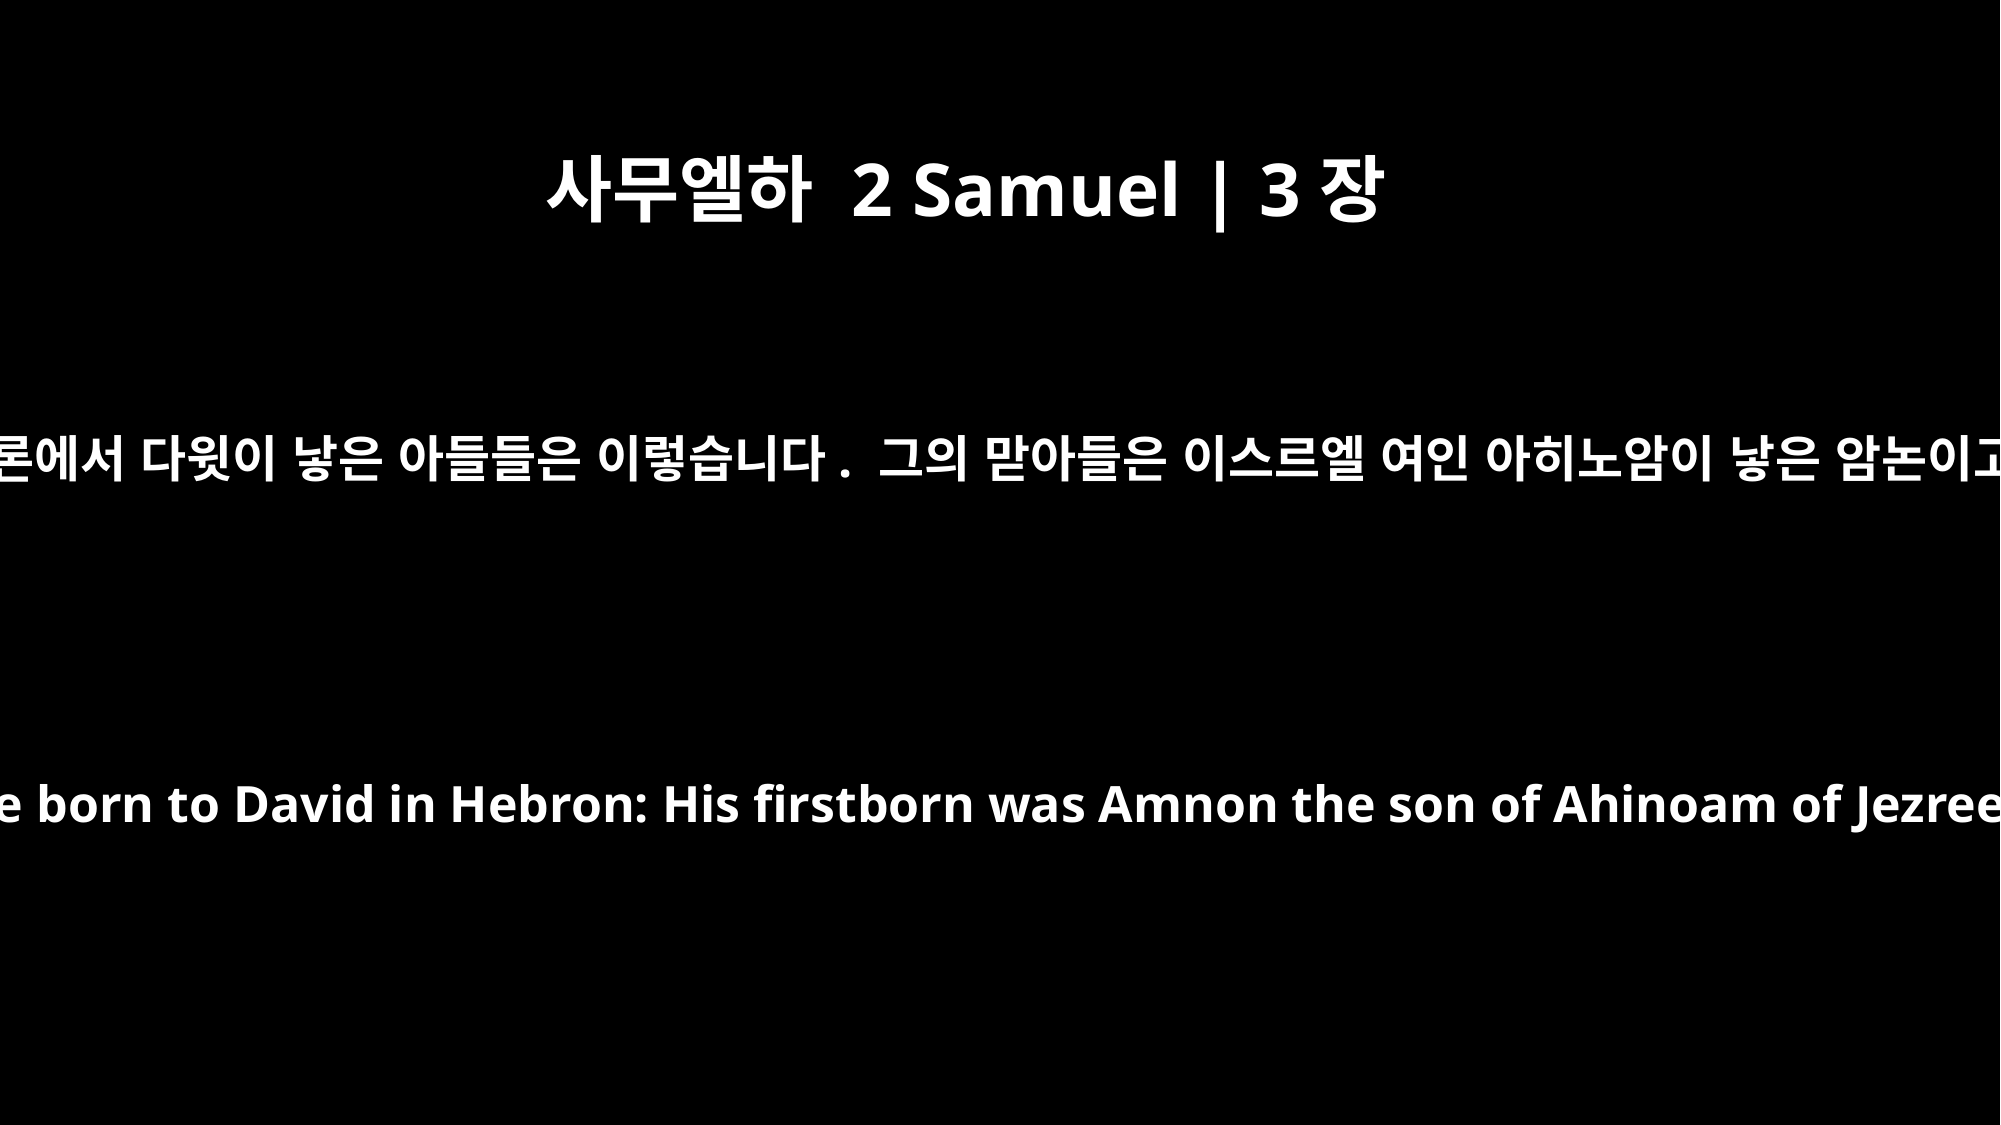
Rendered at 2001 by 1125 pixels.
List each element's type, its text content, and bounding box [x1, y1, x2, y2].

text_box Sons were born to David in Hebron: His firstborn was Amnon the son of Ahinoam of Jezreel; [0, 764, 2000, 840]
text_box 사무엘하 2 Samuel | 3장 [530, 136, 1402, 239]
text_box 2 헤브론에서 다윗이 낳은 아들들은 이렇습니다. 그의 맏아들은 이스르엘 여인 아히노암이 낳은 암논이고 [0, 359, 2000, 495]
